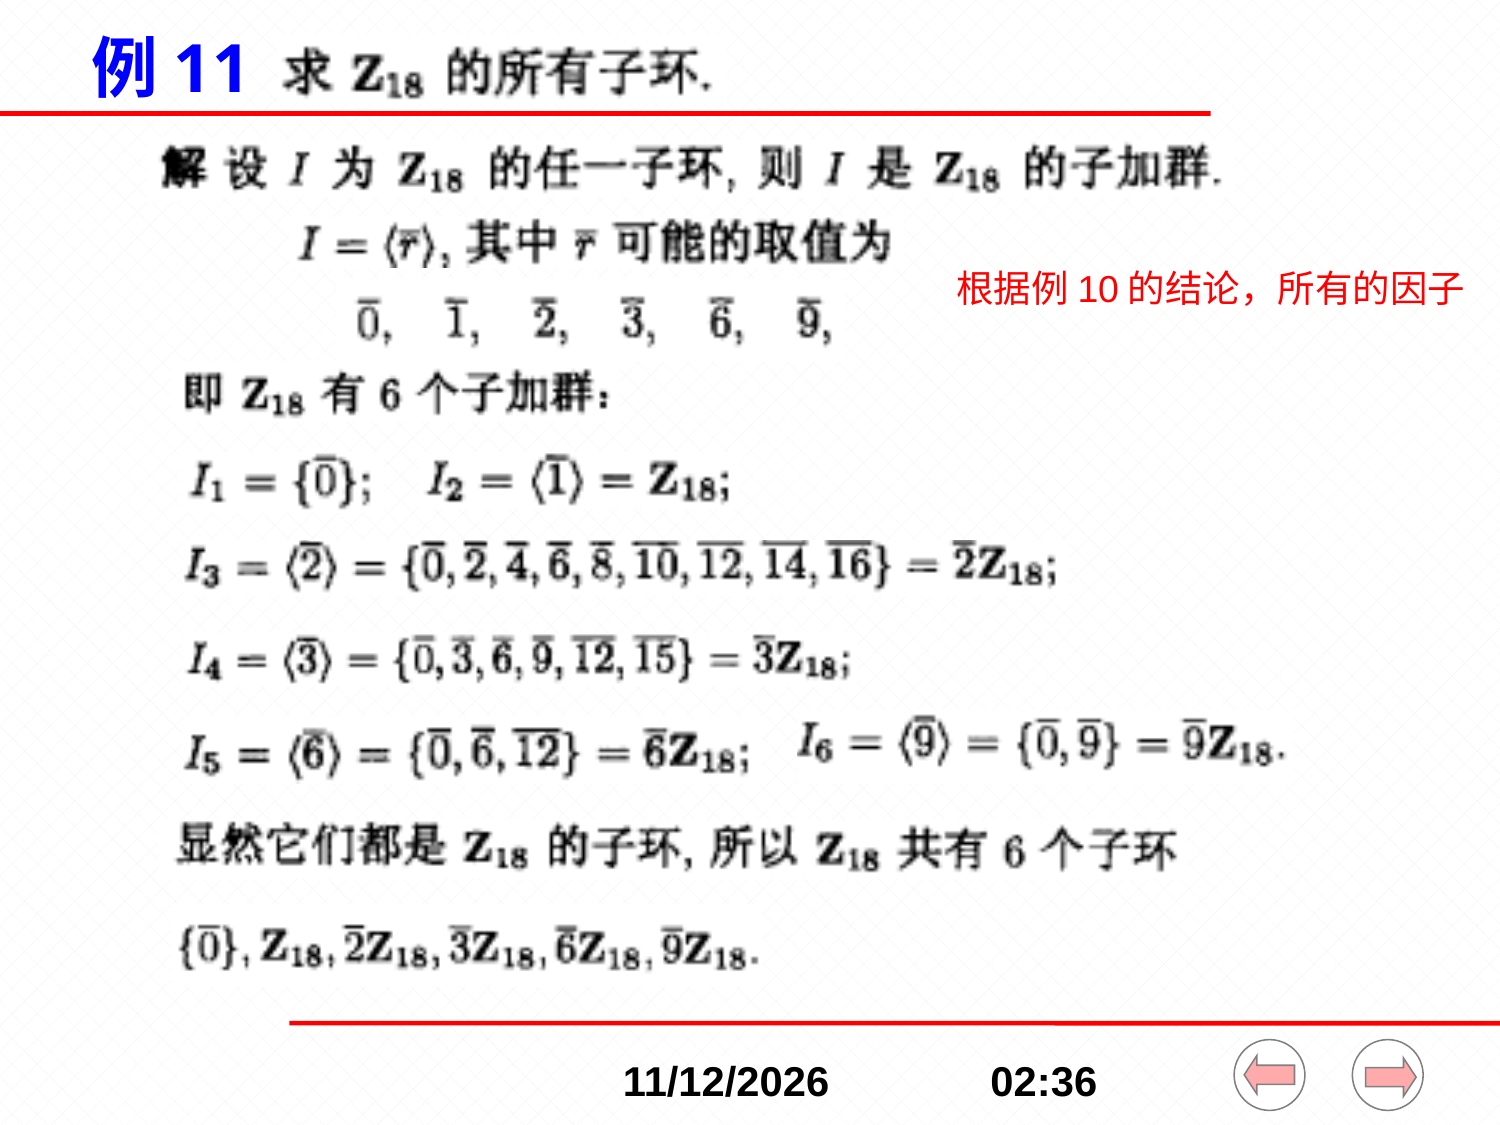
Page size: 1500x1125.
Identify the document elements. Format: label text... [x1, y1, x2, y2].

picture [182, 633, 857, 687]
picture [171, 904, 762, 987]
picture [170, 278, 845, 422]
picture [159, 820, 1187, 879]
picture [182, 452, 384, 513]
text_box 根据例10的结论，所有的因子 [941, 257, 1481, 318]
title 例11 [76, 30, 1427, 102]
picture [147, 137, 1235, 202]
slide_number [596, 1046, 1164, 1125]
picture [289, 217, 904, 268]
picture [419, 451, 739, 510]
picture [277, 34, 727, 103]
picture [182, 540, 1069, 597]
picture [183, 716, 762, 784]
picture [797, 710, 1294, 784]
